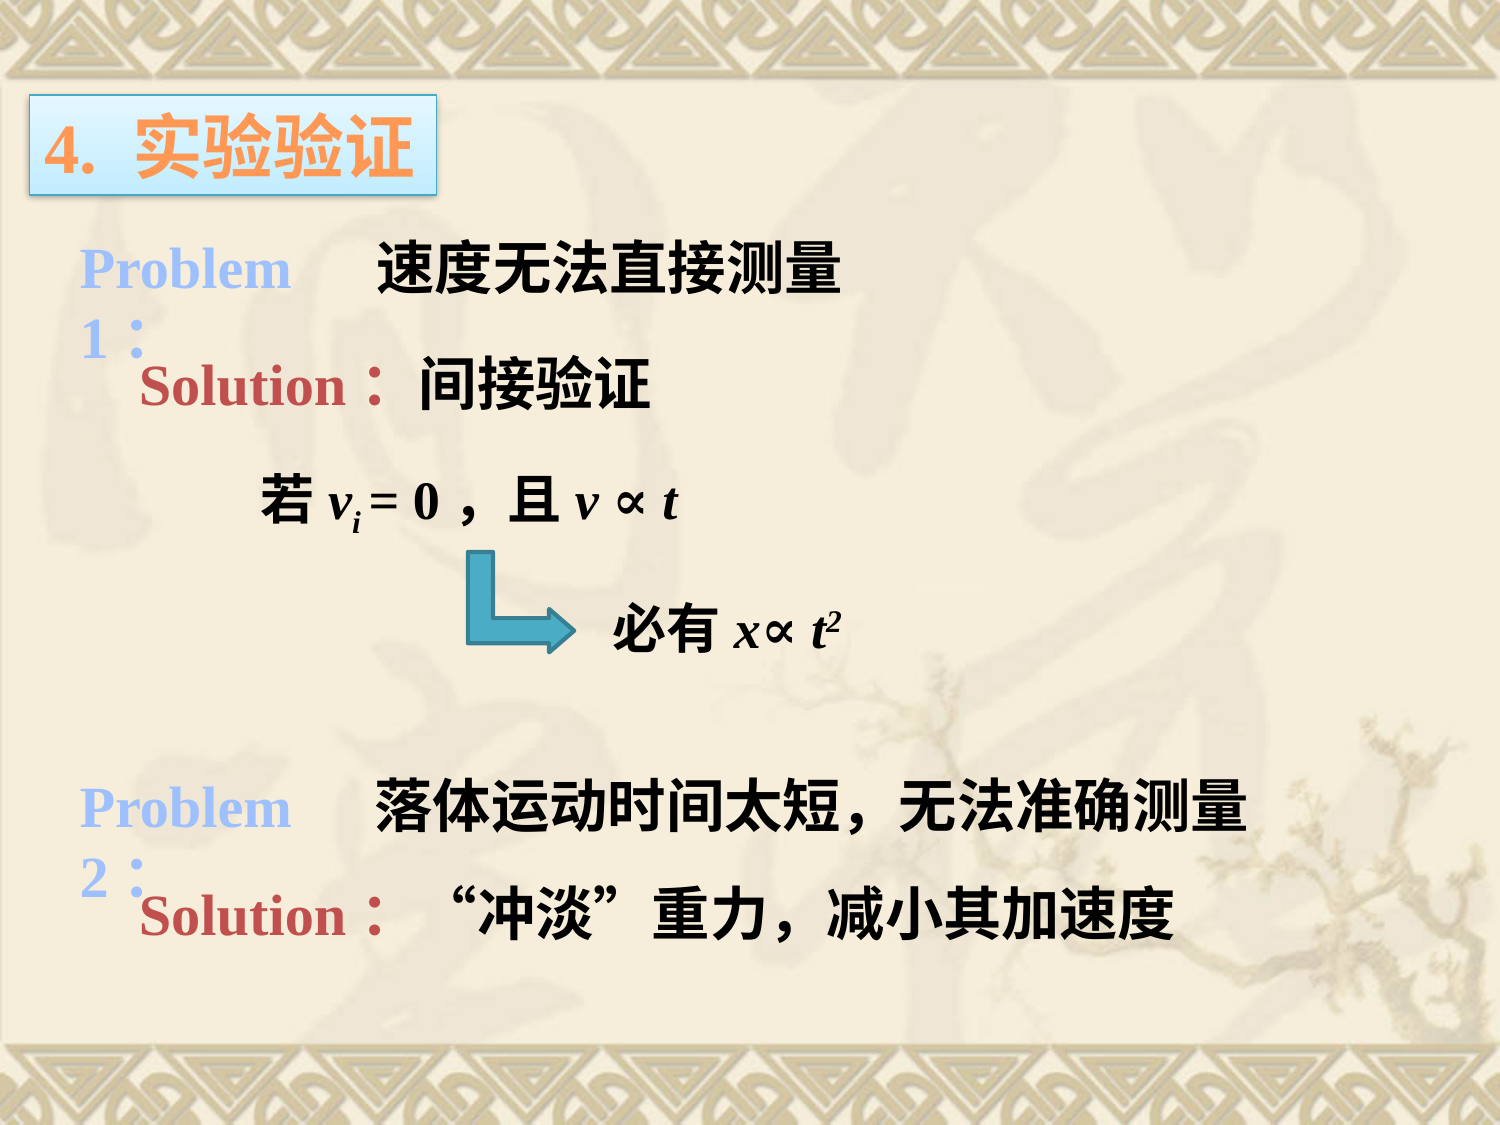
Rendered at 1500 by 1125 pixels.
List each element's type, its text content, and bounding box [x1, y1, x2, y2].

text_box [465, 549, 577, 655]
text_box 4. 实验验证 [29, 94, 437, 196]
text_box Solution：“冲淡”重力，减小其加速度 [123, 869, 1306, 955]
text_box 落体运动时间太短，无法准确测量 [360, 761, 1282, 847]
text_box Problem 1： [64, 222, 408, 378]
picture [0, 0, 1500, 1125]
text_box Problem 2： [64, 761, 403, 917]
text_box 必有x∝ t2 [597, 587, 938, 667]
text_box 速度无法直接测量 [361, 224, 937, 309]
text_box Solution：间接验证 [123, 339, 682, 425]
text_box 若vi = 0，且v ∝ t [246, 458, 832, 547]
